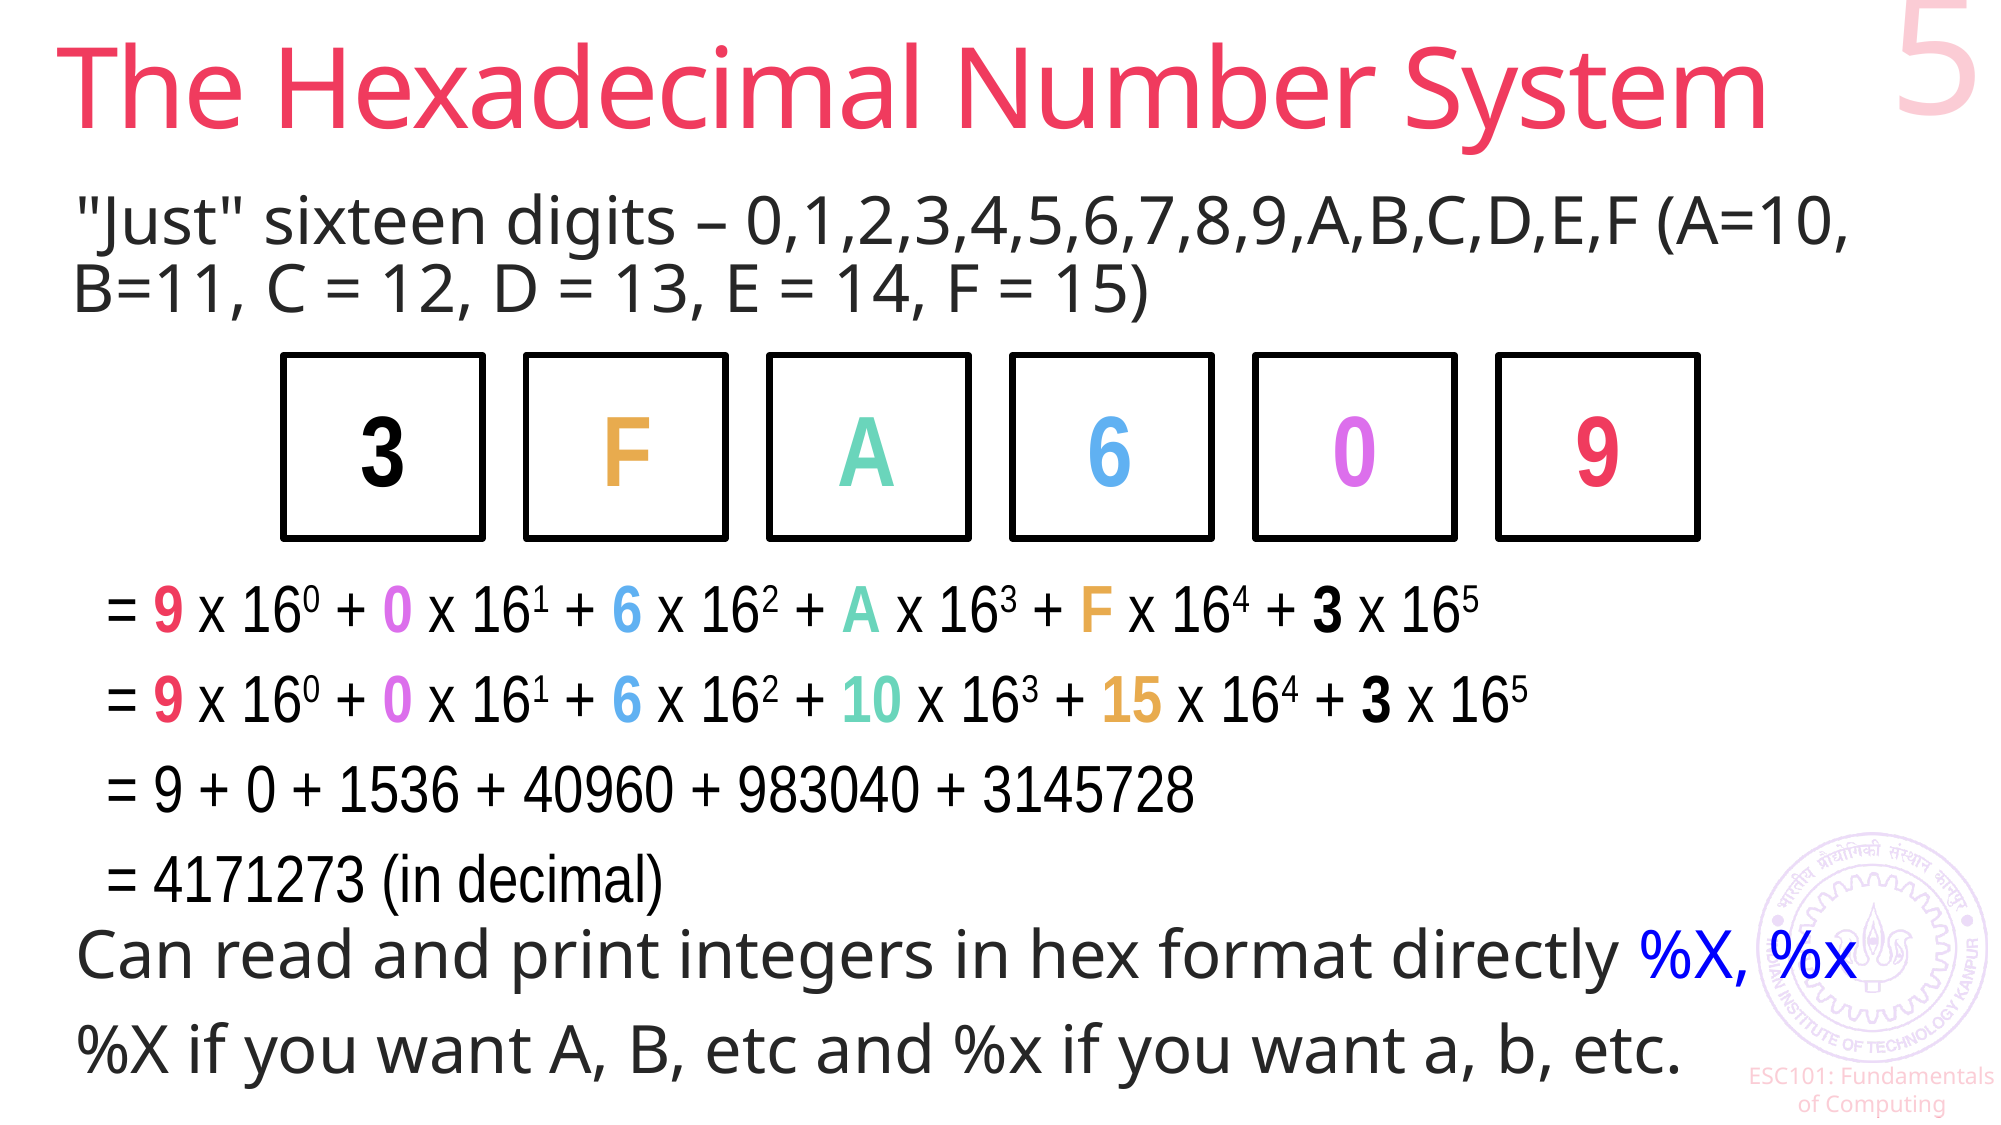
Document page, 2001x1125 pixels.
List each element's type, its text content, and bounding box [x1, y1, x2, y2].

text_box = 4171273 (in decimal) [91, 828, 1600, 924]
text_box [283, 354, 1698, 539]
title The Hexadecimal Number System [41, 5, 1945, 182]
text_box = 9 x 160 + 0 x 161 + 6 x 162 + 10 x 163 + 15 x 164 + 3 x 165 [91, 648, 1600, 744]
list "Just" sixteen digits – 0,1,2,3,4,5,6,7,8,9,A,B,C,D,E,F (A=10, B=11, C = 12, D = 13, E = 14, F = 15) Can read and print integers in hex format directly %X, %x %X if you want A, B, etc and %x if you want a, b, etc. [41, 182, 1945, 1125]
slide_number 5 [1520, 6, 2000, 183]
text_box = 9 + 0 + 1536 + 40960 + 983040 + 3145728 [91, 744, 1600, 828]
text_box = 9 x 160 + 0 x 161 + 6 x 162 + A x 163 + F x 164 + 3 x 165 [91, 558, 1600, 648]
